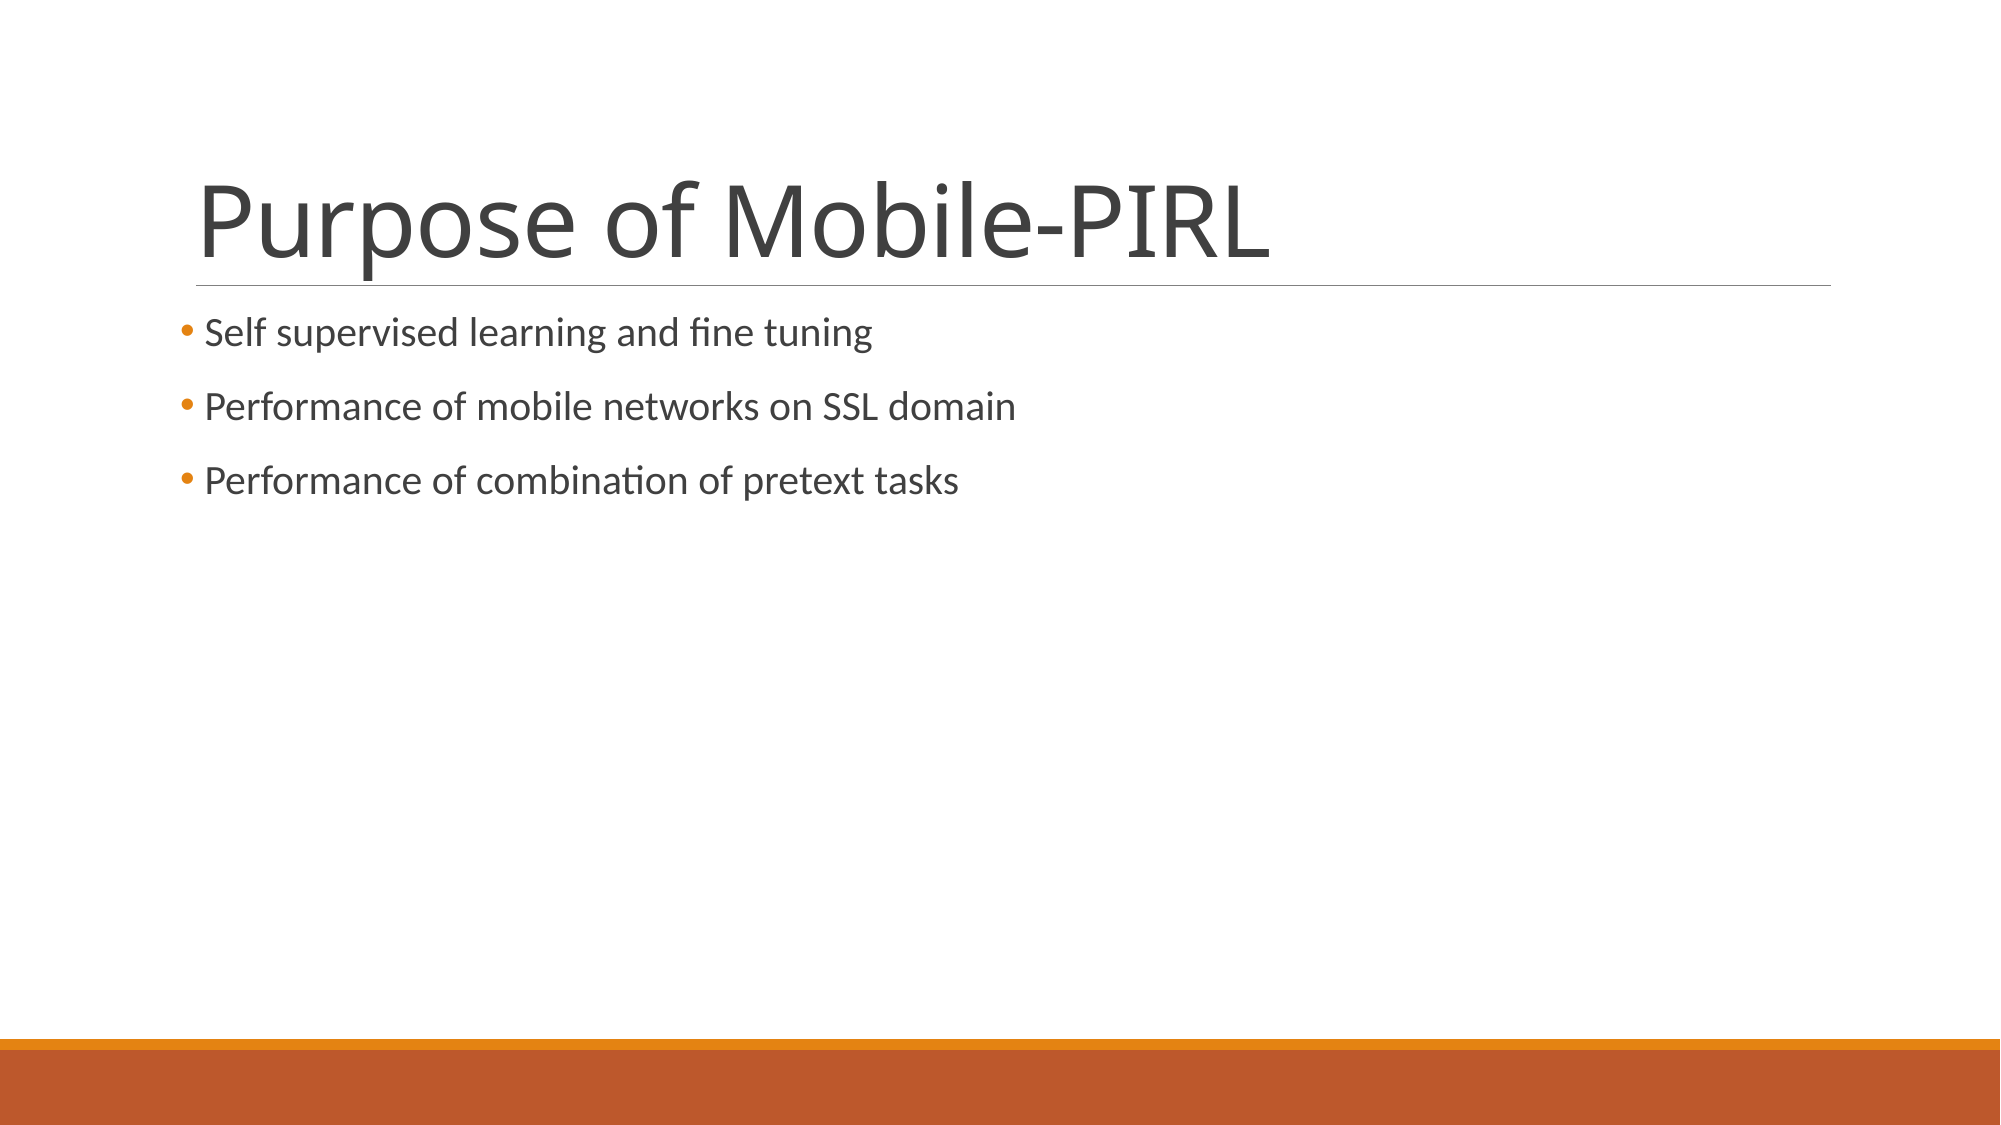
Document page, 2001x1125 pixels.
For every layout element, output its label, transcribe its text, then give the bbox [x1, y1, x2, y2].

list Self supervised learning and fine tuning Performance of mobile networks on SSL domain Performance of combination of pretext tasks [180, 302, 1830, 963]
title Purpose of Mobile-PIRL [180, 47, 1830, 285]
